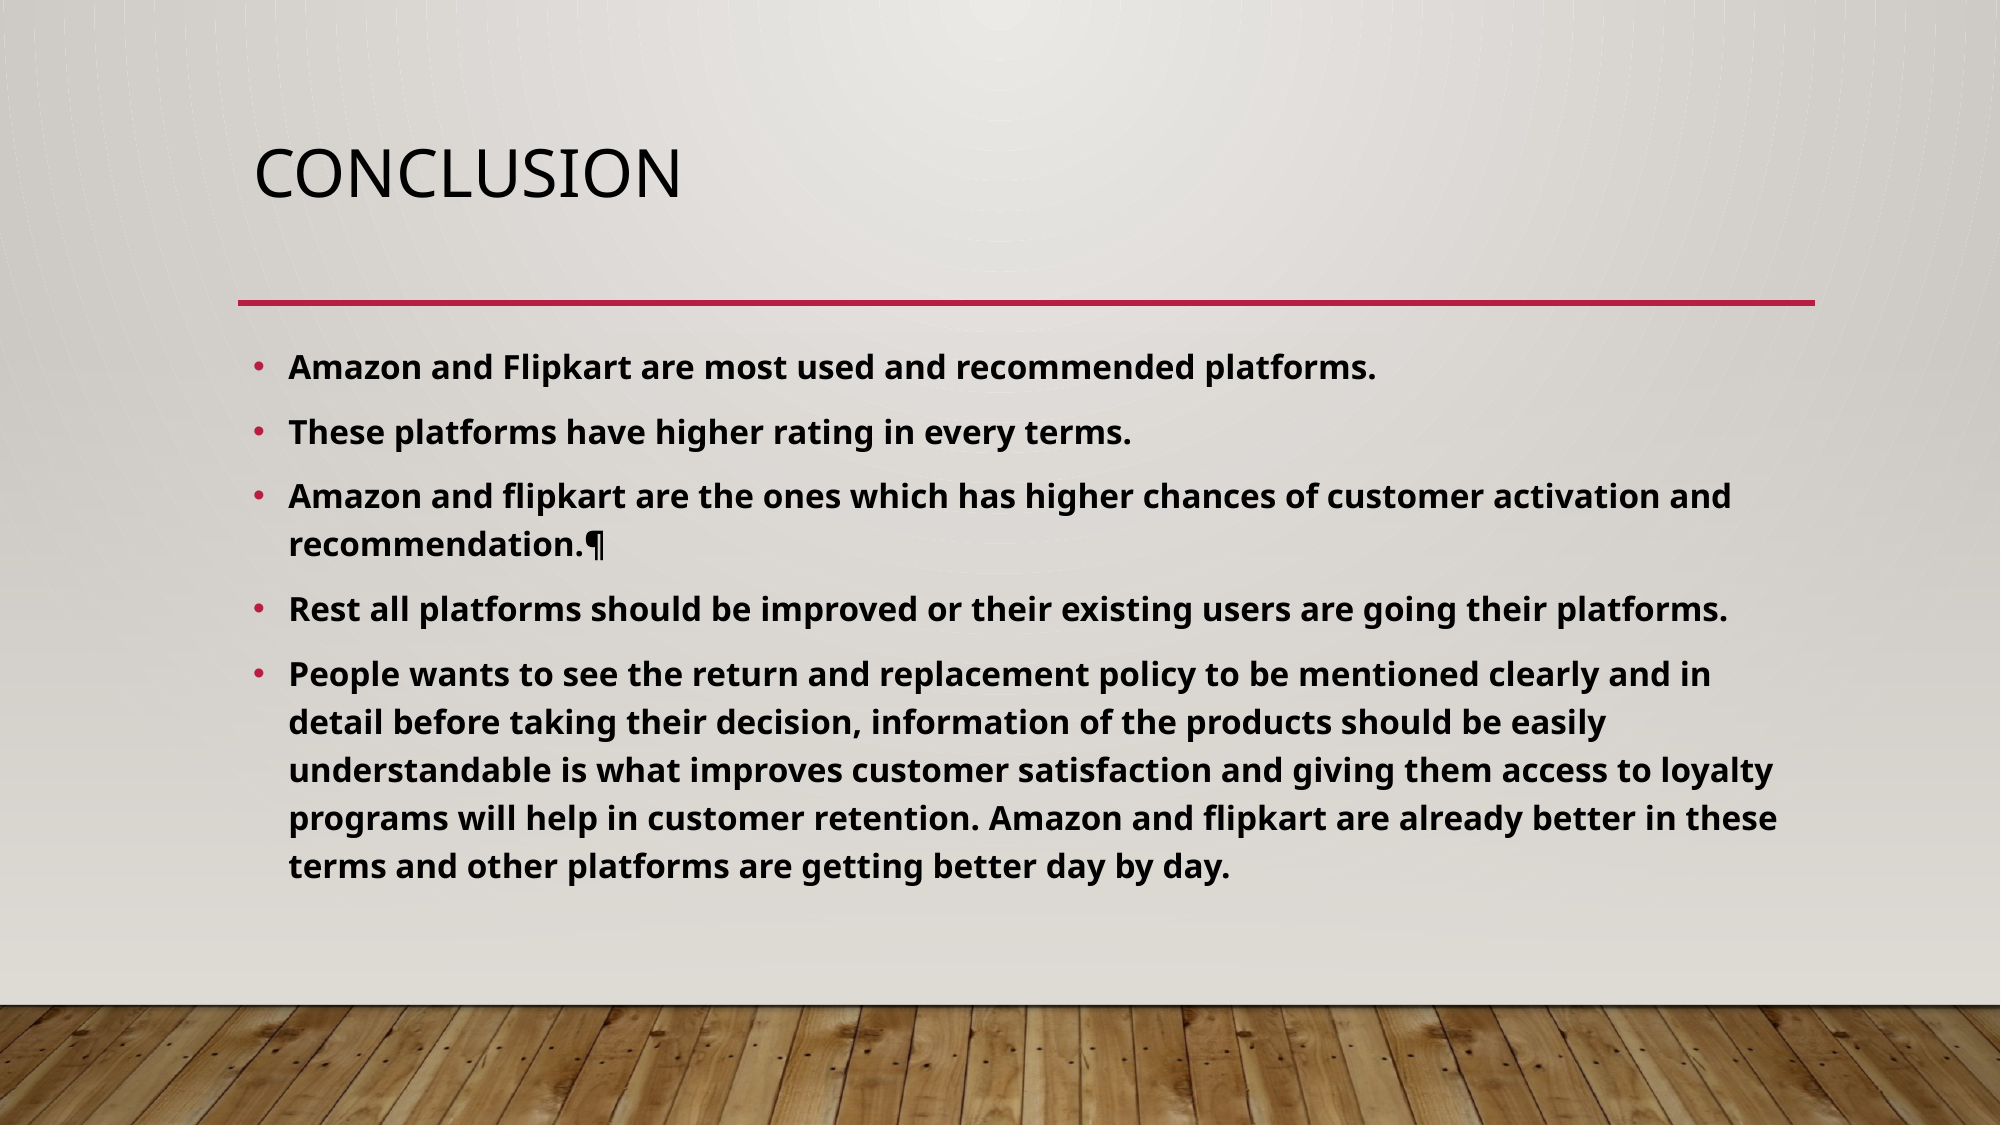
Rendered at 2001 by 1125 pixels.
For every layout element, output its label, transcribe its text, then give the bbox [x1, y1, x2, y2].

list Amazon and Flipkart are most used and recommended platforms. These platforms have higher rating in every terms. Amazon and flipkart are the ones which has higher chances of customer activation and recommendation.¶ Rest all platforms should be improved or their existing users are going their platforms. People wants to see the return and replacement policy to be mentioned clearly and in detail before taking their decision, information of the products should be easily understandable is what improves customer satisfaction and giving them access to loyalty programs will help in customer retention. Amazon and flipkart are already better in these terms and other platforms are getting better day by day. [238, 330, 1814, 897]
title Conclusion [238, 131, 1814, 305]
picture [0, 1005, 2000, 1125]
